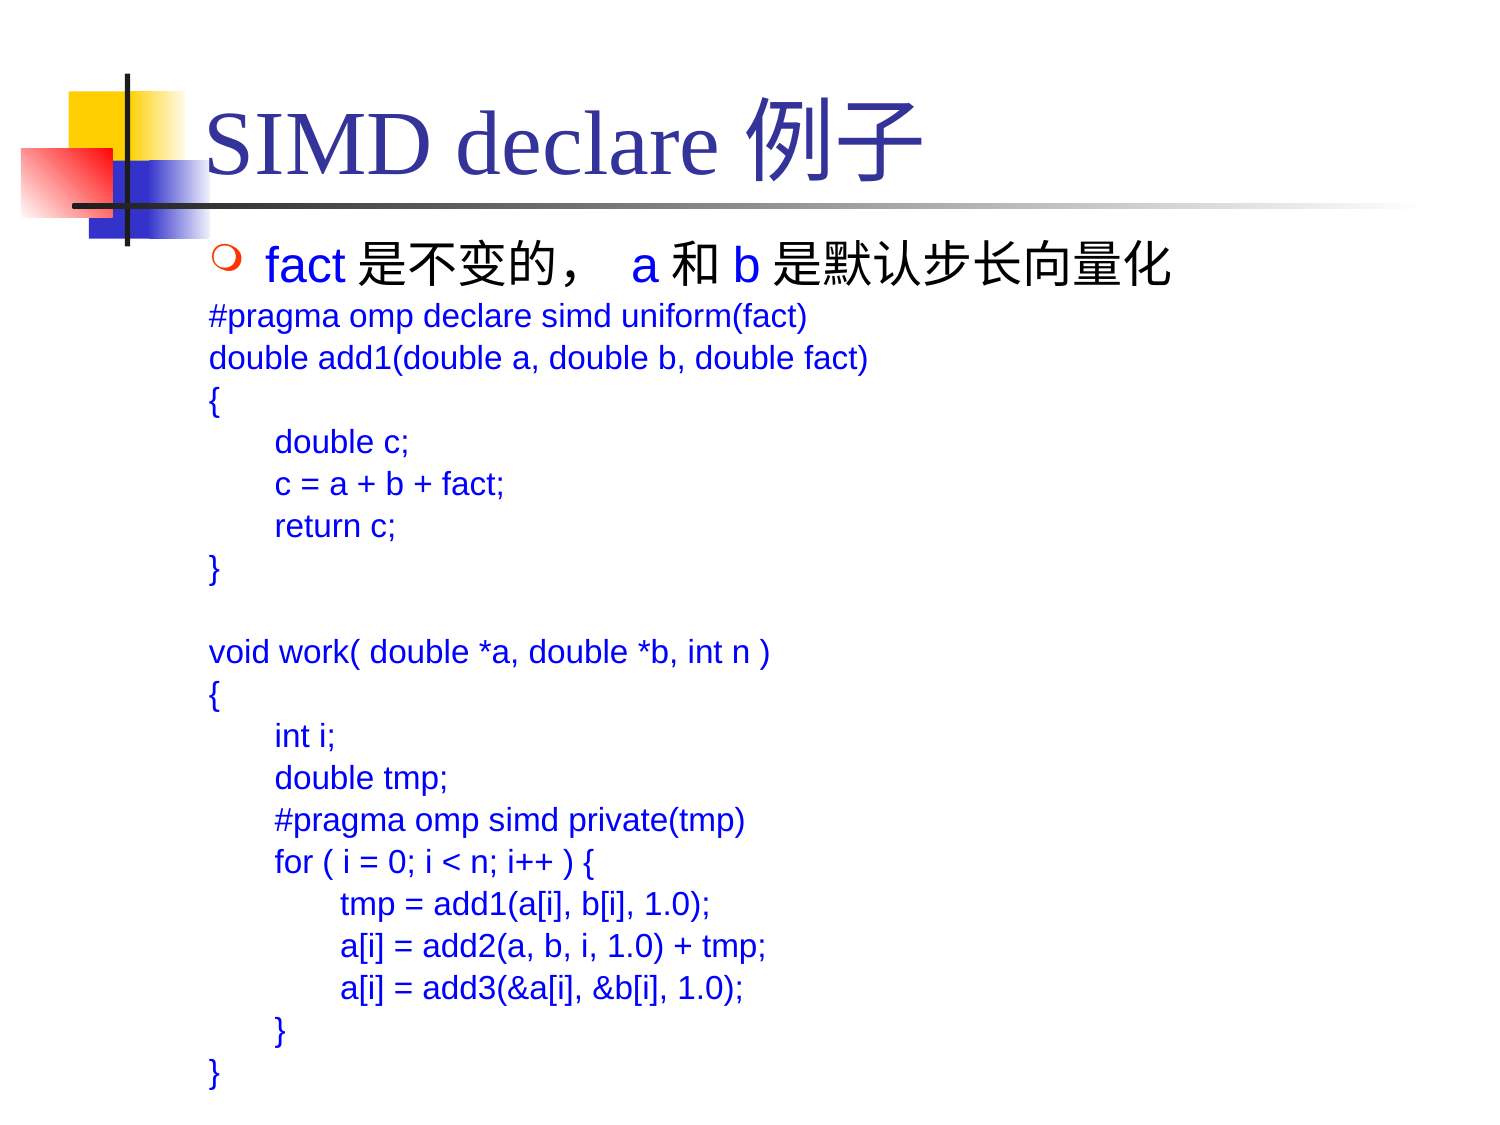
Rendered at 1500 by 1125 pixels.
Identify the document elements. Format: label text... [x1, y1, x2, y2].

title SIMD declare例子 [188, 12, 1468, 200]
list fact是不变的， a和b是默认步长向量化 #pragma omp declare simd uniform(fact) double add1(double a, double b, double fact) { double c; c = a + b + fact; return c; } void work( double *a, double *b, int n ) { int i; double tmp; #pragma omp simd private(tmp) for ( i = 0; i < n; i++ ) { tmp = add1(a[i], b[i], 1.0); a[i] = add2(a, b, i, 1.0) + tmp; a[i] = add3(&a[i], &b[i], 1.0); } } [193, 224, 1469, 1000]
